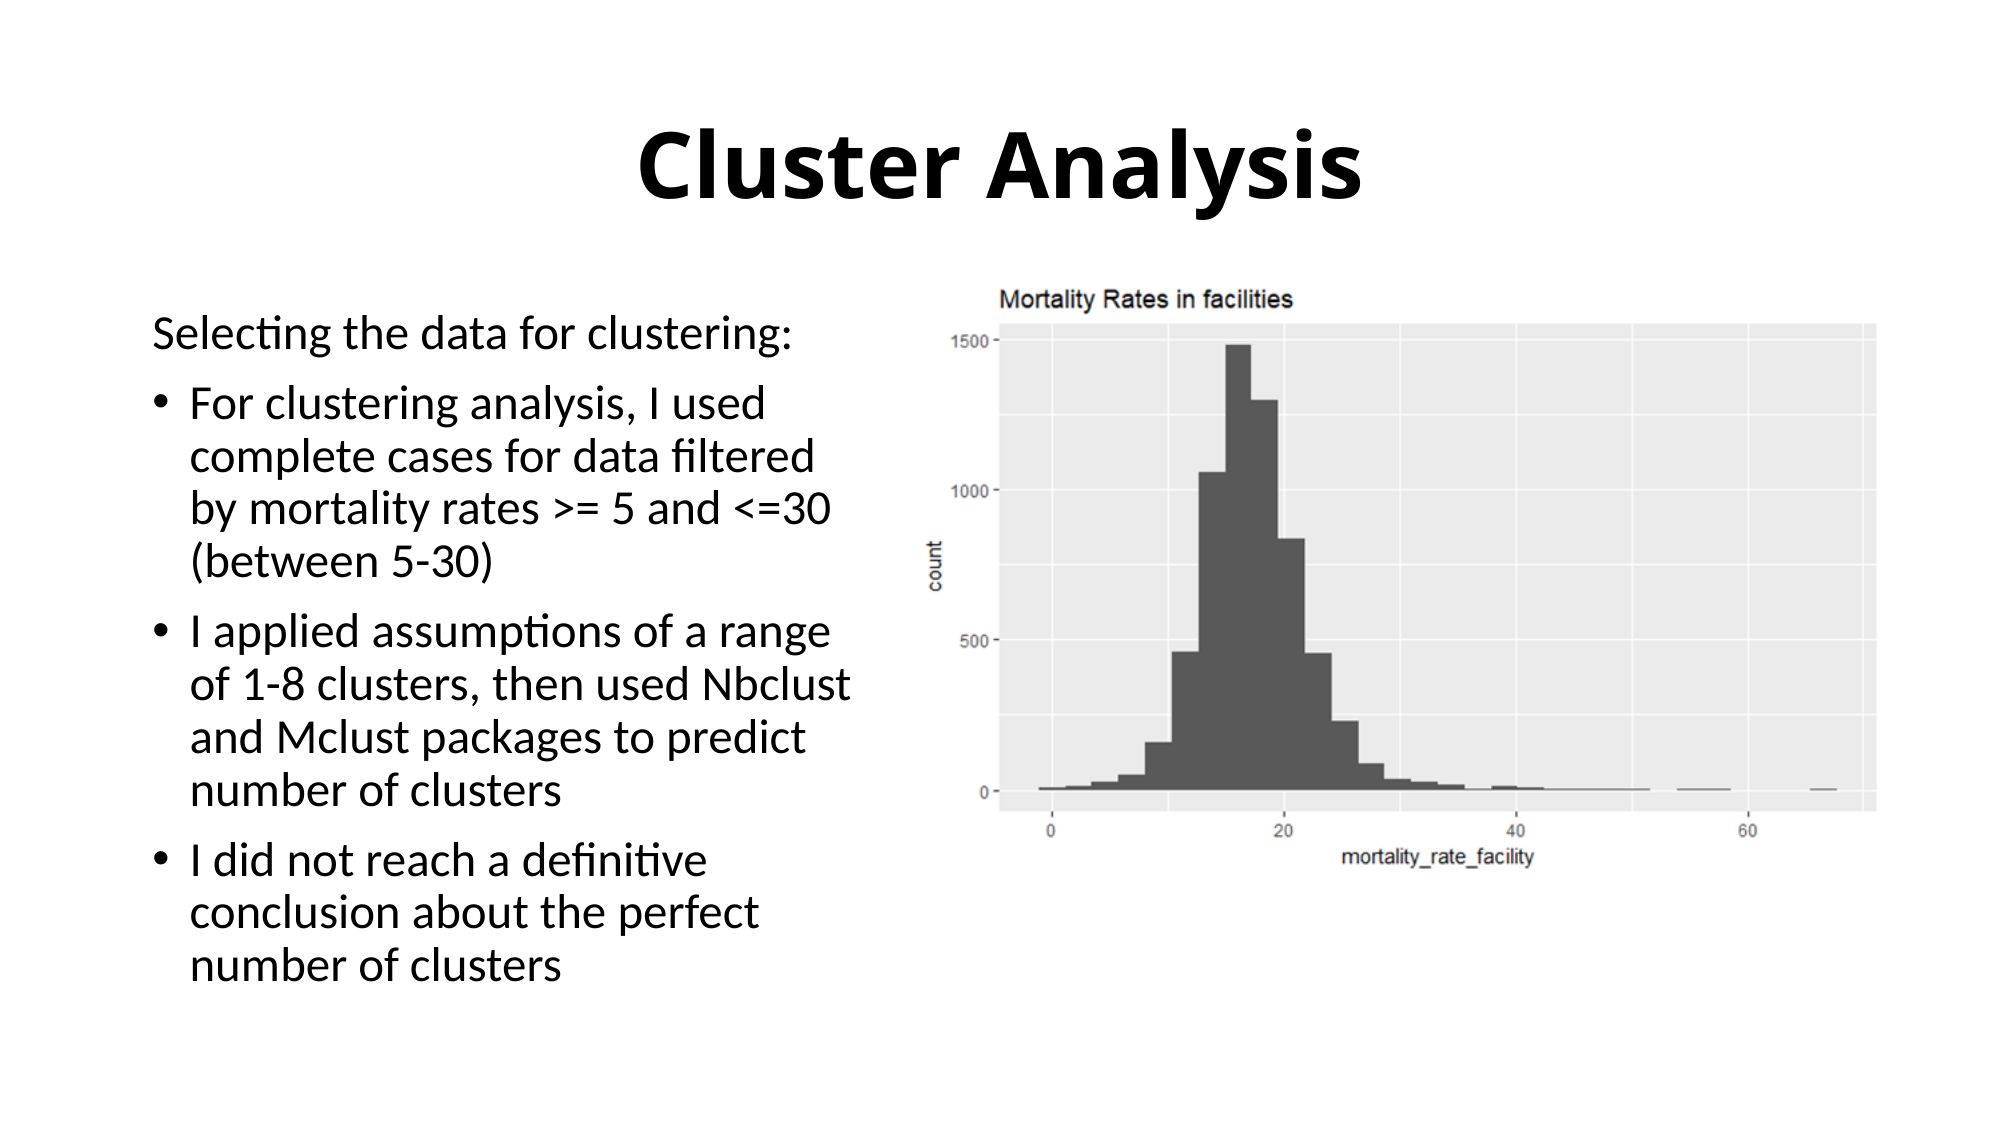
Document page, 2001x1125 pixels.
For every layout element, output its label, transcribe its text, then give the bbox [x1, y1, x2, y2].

title Cluster Analysis [137, 59, 1863, 278]
list Selecting the data for clustering: For clustering analysis, I used complete cases for data filtered by mortality rates >= 5 and <=30 (between 5-30) I applied assumptions of a range of 1-8 clusters, then used Nbclust and Mclust packages to predict number of clusters I did not reach a definitive conclusion about the perfect number of clusters [137, 299, 868, 1014]
picture [913, 277, 1888, 878]
